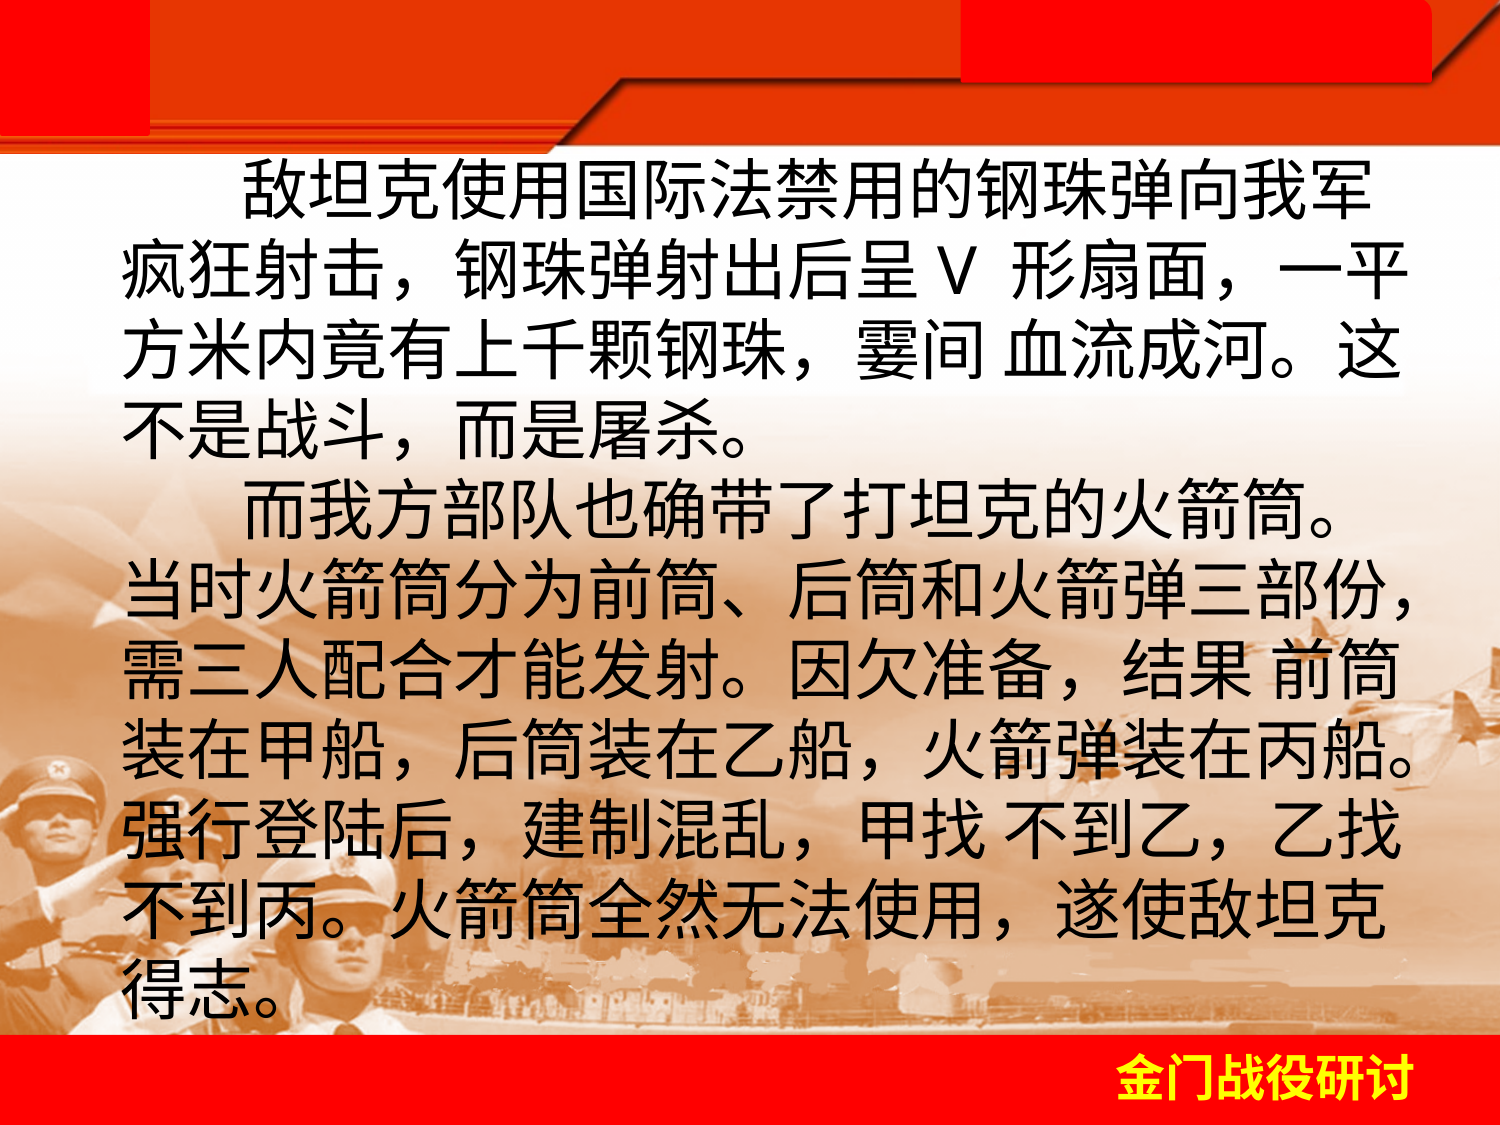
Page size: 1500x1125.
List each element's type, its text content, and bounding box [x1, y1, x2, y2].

picture [0, 0, 1500, 154]
footer 金门战役研讨 [1027, 1046, 1500, 1107]
text_box 敌坦克使用国际法禁用的钢珠弹向我军疯狂射击，钢珠弹射出后呈V 形扇面，一平方米内竟有上千颗钢珠，霎间 血流成河。这不是战斗，而是屠杀。 而我方部队也确带了打坦克的火箭筒。当时火箭筒分为前筒、后筒和火箭弹三部份，需三人配合才能发射。因欠准备，结果 前筒装在甲船，后筒装在乙船，火箭弹装在丙船。强行登陆后，建制混乱，甲找 不到乙，乙找不到丙。火箭筒全然无法使用，遂使敌坦克得志。 [105, 140, 1430, 1035]
text_box [960, 0, 1432, 83]
text_box [0, 0, 150, 136]
